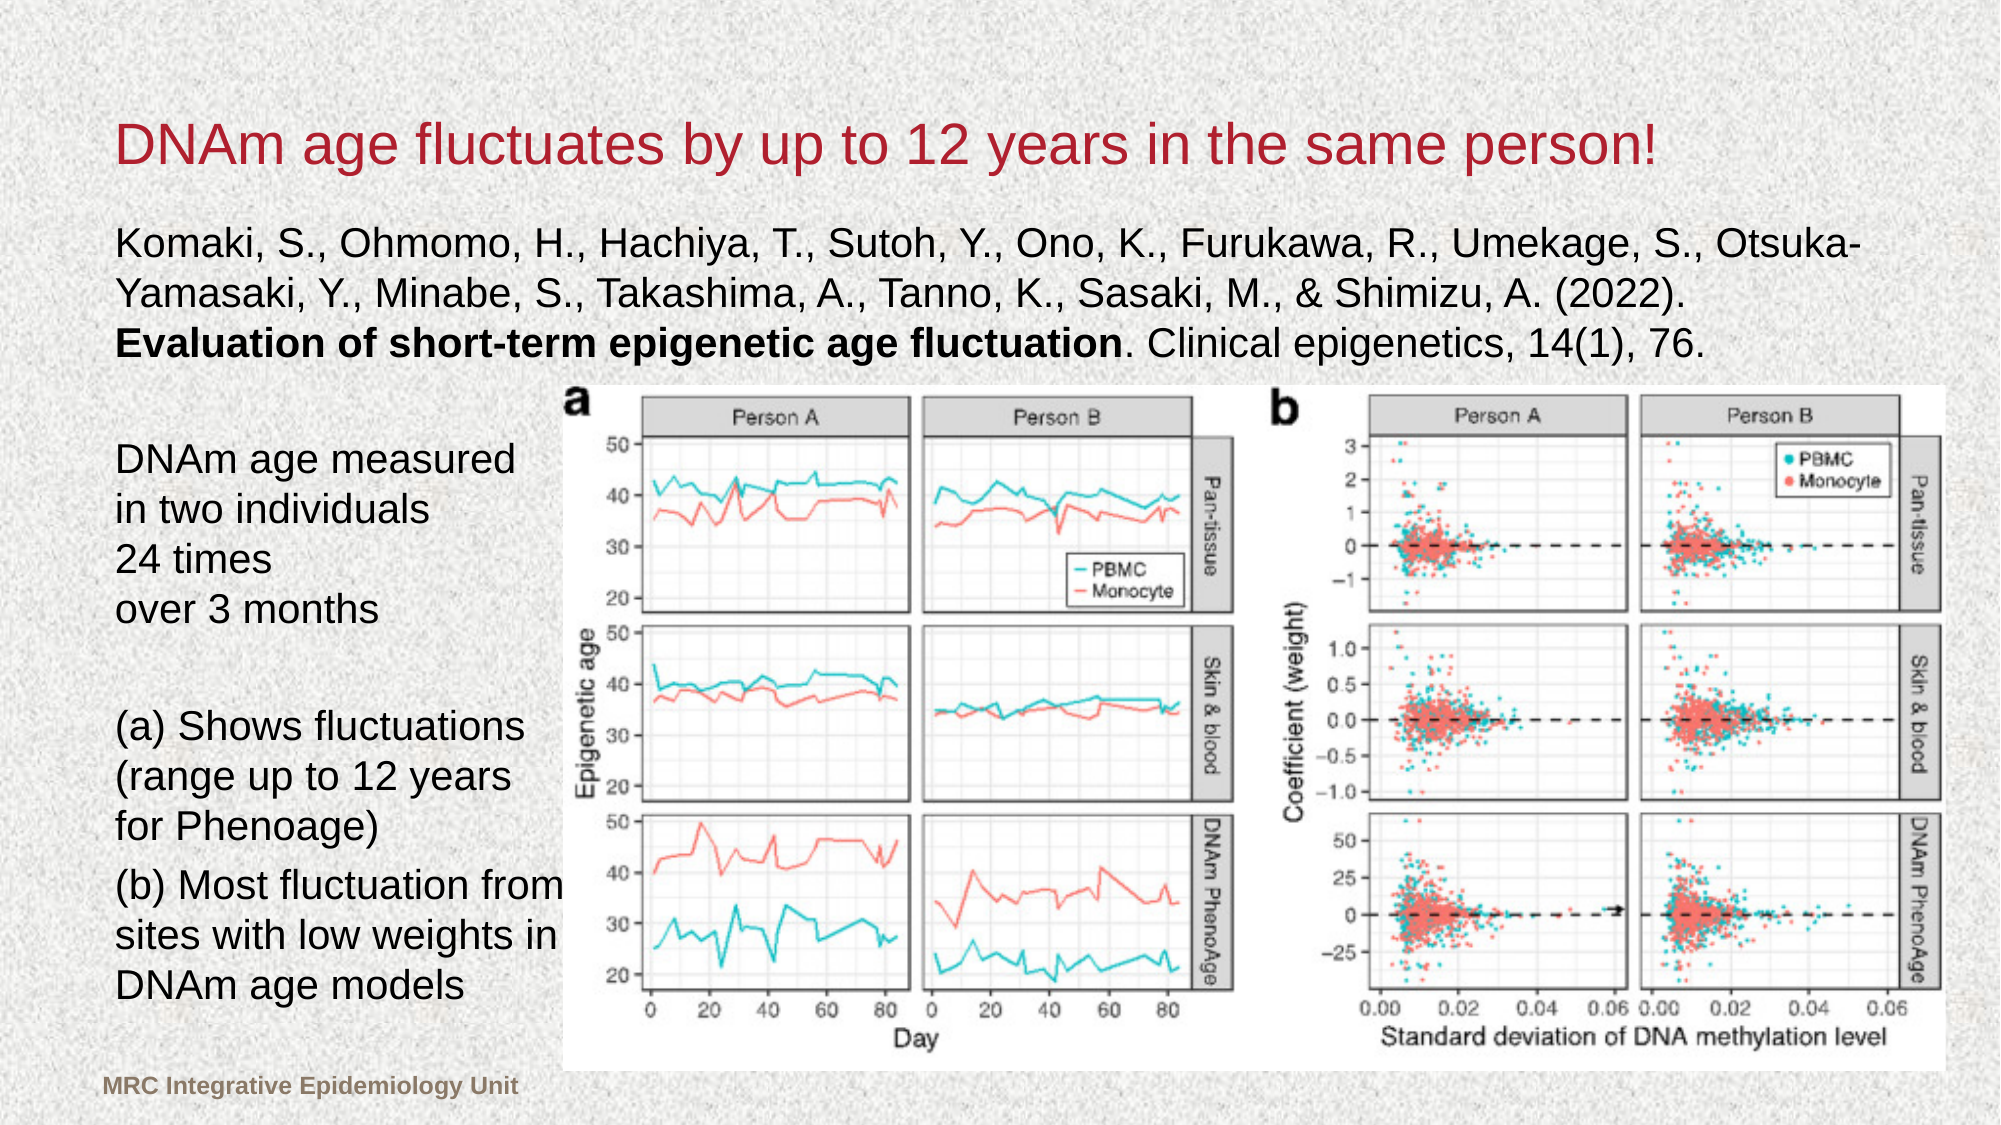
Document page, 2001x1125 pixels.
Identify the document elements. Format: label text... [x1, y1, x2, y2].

list Komaki, S., Ohmomo, H., Hachiya, T., Sutoh, Y., Ono, K., Furukawa, R., Umekage, S., Otsuka-Yamasaki, Y., Minabe, S., Takashima, A., Tanno, K., Sasaki, M., & Shimizu, A. (2022). Evaluation of short-term epigenetic age fluctuation. Clinical epigenetics, 14(1), 76. DNAm age measured in two individuals 24 times over 3 months (a) Shows fluctuations (range up to 12 years for Phenoage) (b) Most fluctuation from sites with low weights in DNAm age models [99, 207, 1884, 1012]
picture [562, 385, 1946, 1071]
title DNAm age fluctuates by up to 12 years in the same person! [99, 74, 1884, 207]
